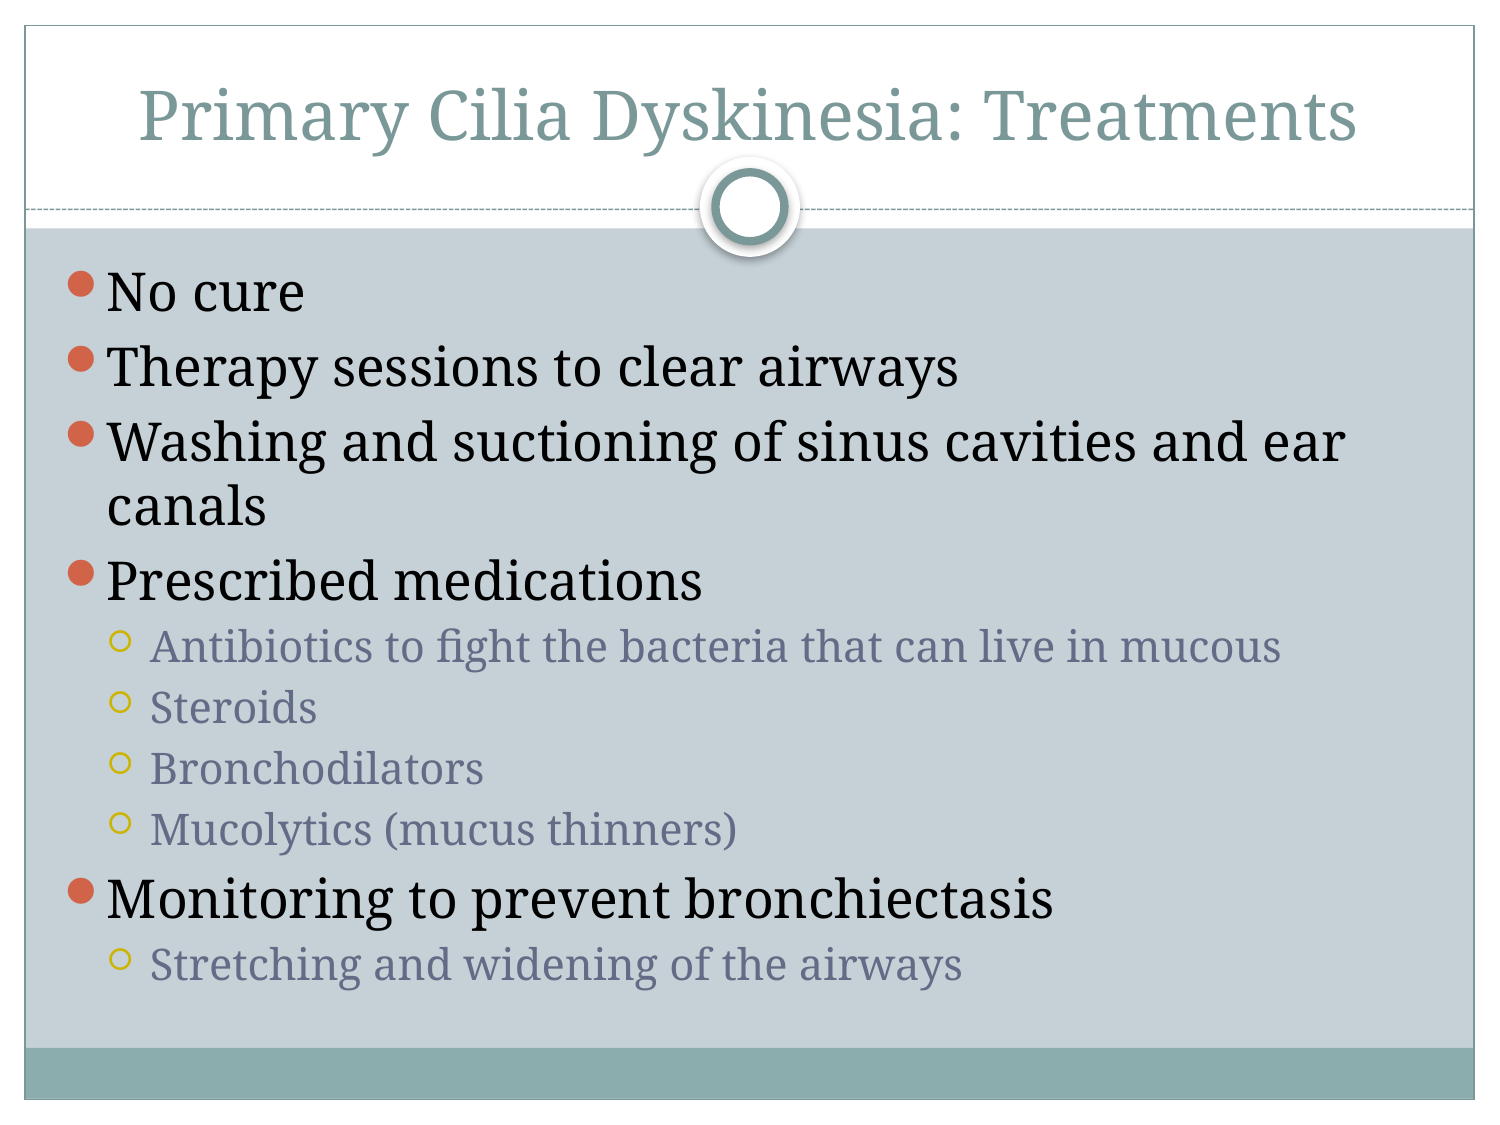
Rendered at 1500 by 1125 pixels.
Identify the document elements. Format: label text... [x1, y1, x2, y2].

list No cure Therapy sessions to clear airways Washing and suctioning of sinus cavities and ear canals Prescribed medications Antibiotics to fight the bacteria that can live in mucous Steroids Bronchodilators Mucolytics (mucus thinners) Monitoring to prevent bronchiectasis Stretching and widening of the airways [49, 250, 1445, 1001]
title Primary Cilia Dyskinesia: Treatments [49, 37, 1450, 162]
